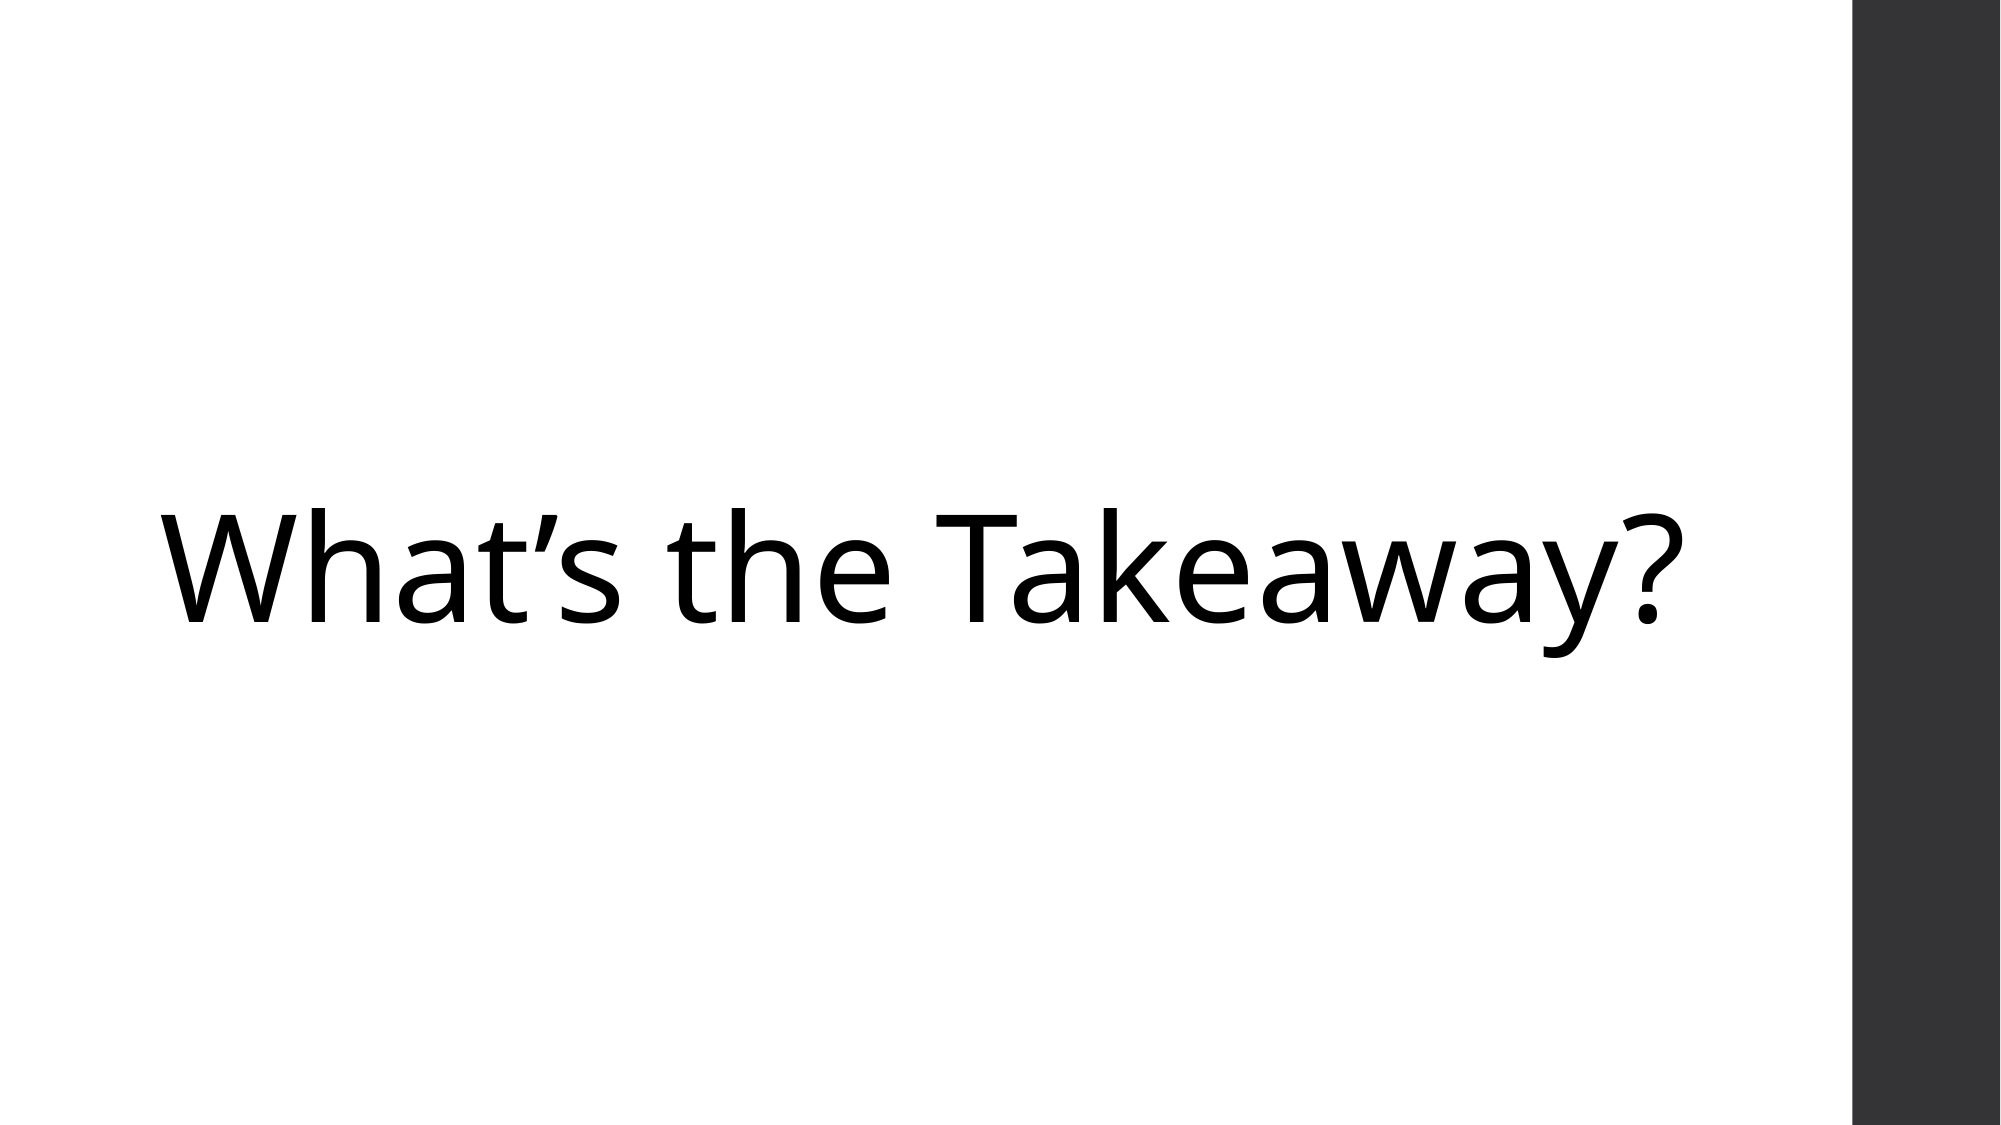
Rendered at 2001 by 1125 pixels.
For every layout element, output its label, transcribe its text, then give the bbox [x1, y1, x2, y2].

text_box What’s the Takeaway? [98, 0, 1749, 1125]
